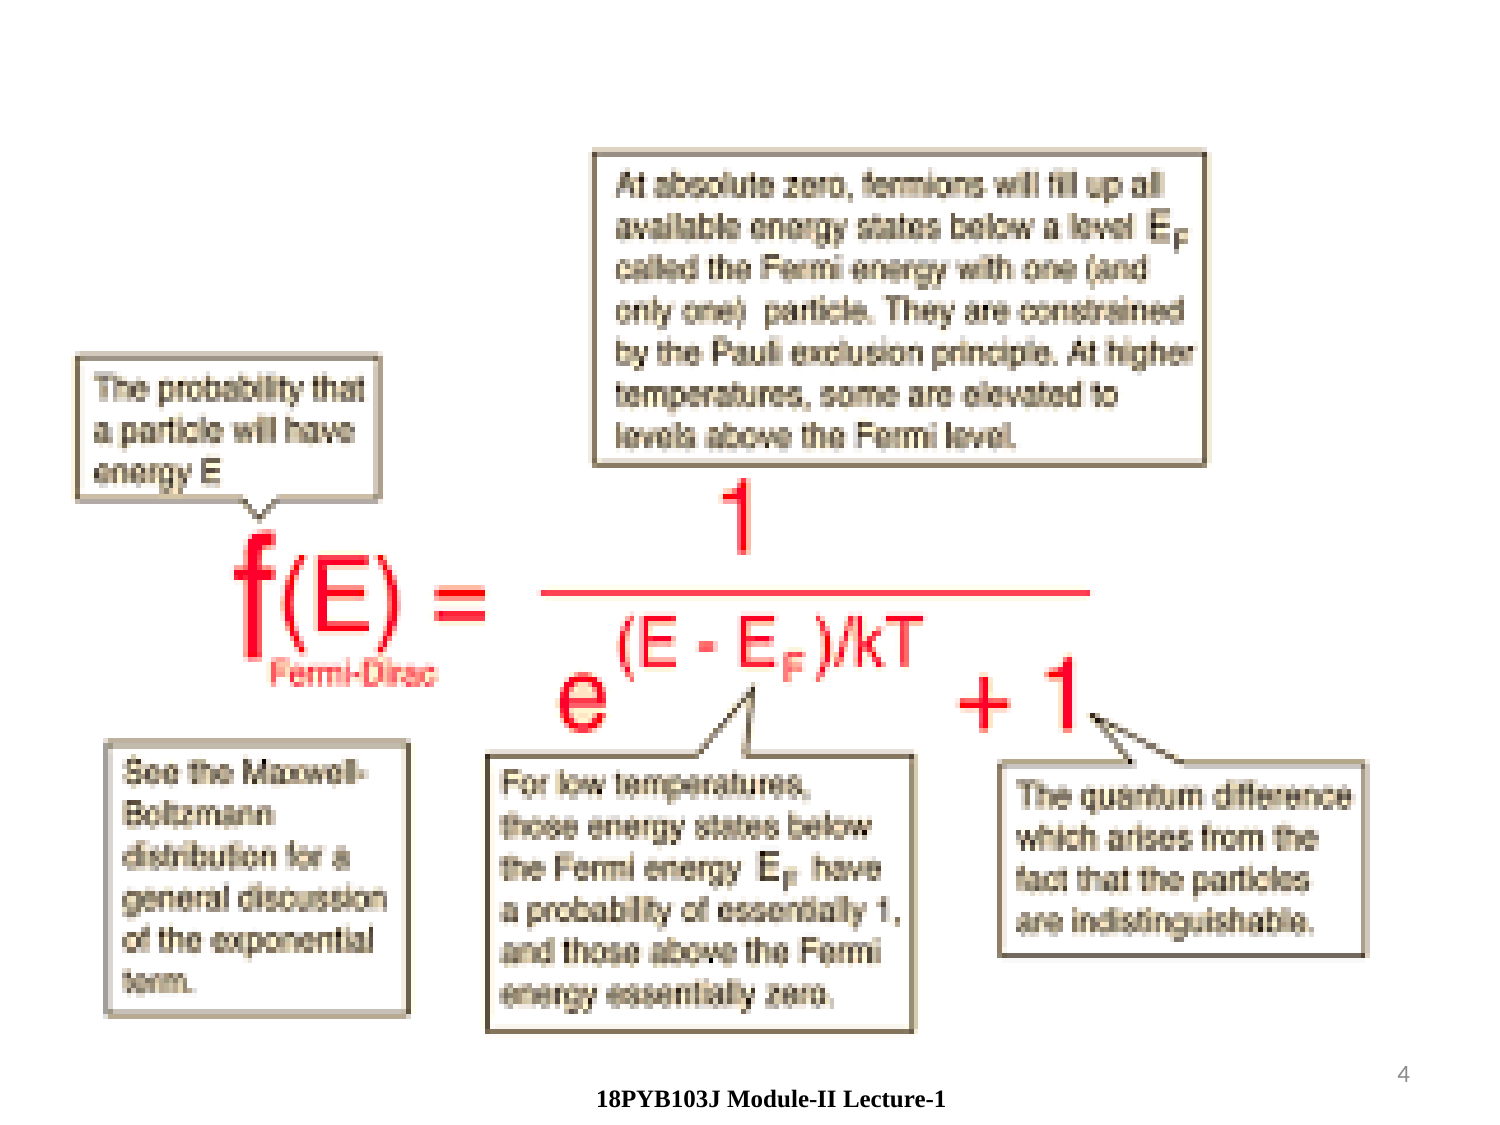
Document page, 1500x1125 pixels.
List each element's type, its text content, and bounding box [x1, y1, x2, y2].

text_box 18PYB103J Module-II Lecture-1 [449, 1074, 1050, 1120]
slide_number 4 [1074, 1042, 1425, 1103]
picture [62, 137, 1376, 1051]
